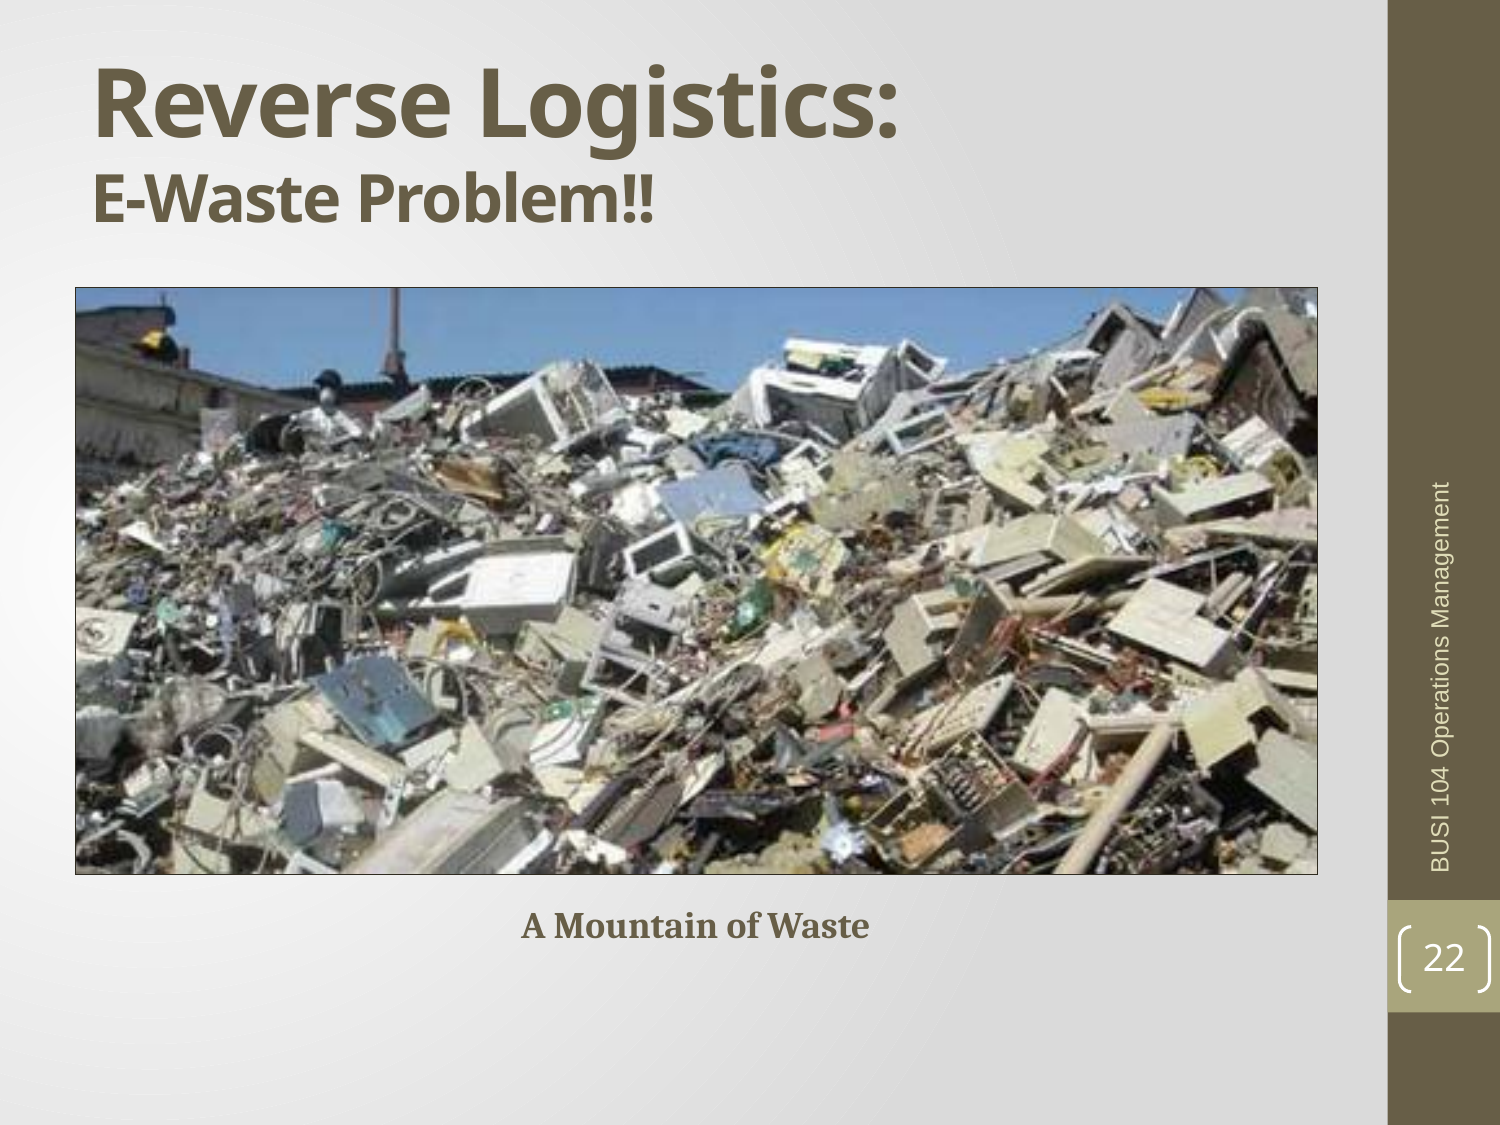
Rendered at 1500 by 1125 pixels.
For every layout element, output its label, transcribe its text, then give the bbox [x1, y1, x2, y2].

text_box A Mountain of Waste [506, 893, 886, 954]
slide_number 22 [1397, 925, 1492, 994]
footer BUSI 104 Operations Management [1408, 337, 1469, 889]
title Reverse Logistics: E-Waste Problem!! [75, 45, 1325, 233]
picture [74, 286, 1318, 876]
